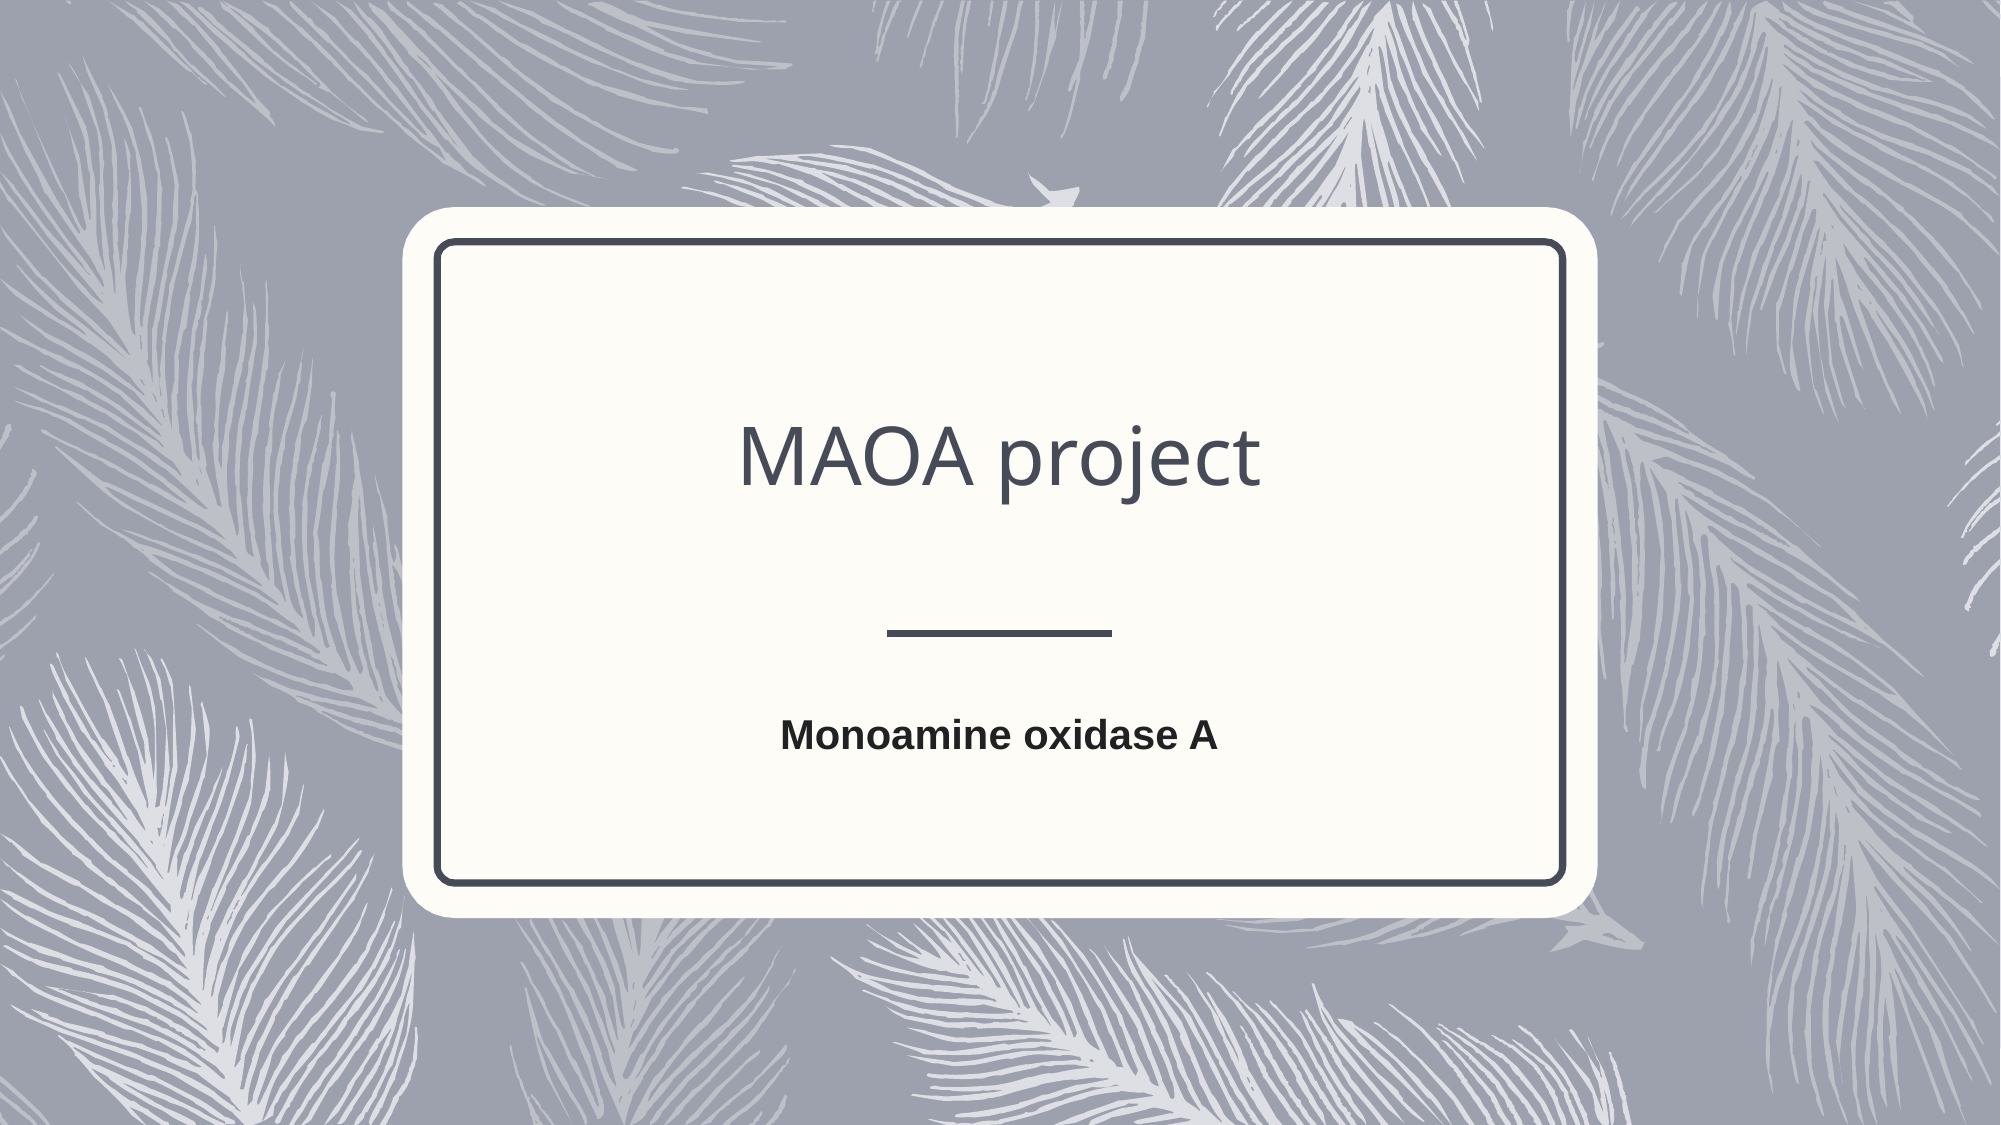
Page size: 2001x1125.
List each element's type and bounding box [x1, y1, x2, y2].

text_box [0, 0, 2000, 1125]
text_box [402, 206, 1598, 919]
